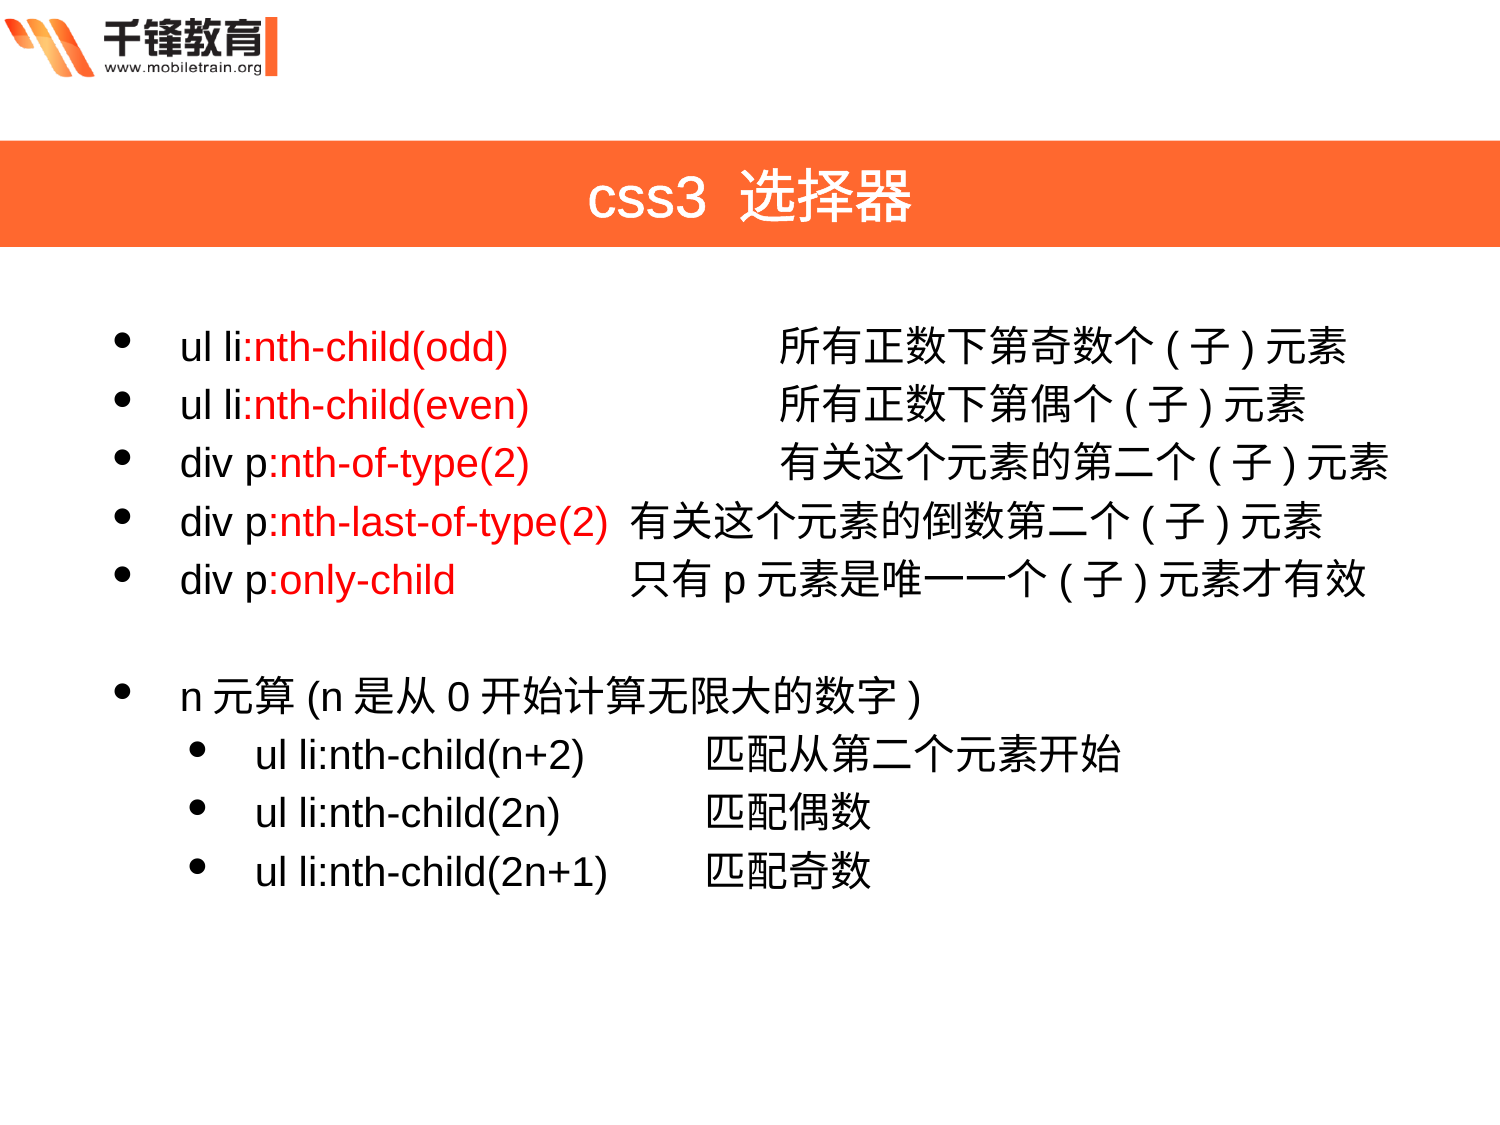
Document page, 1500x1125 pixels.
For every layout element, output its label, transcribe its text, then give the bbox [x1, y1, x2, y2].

picture [3, 18, 261, 79]
text_box css3 选择器 [0, 140, 1500, 247]
text_box ul li:nth-child(odd) 所有正数下第奇数个(子)元素 ul li:nth-child(even) 所有正数下第偶个(子)元素 div p:nth-of-type(2) 有关这个元素的第二个(子)元素 div p:nth-last-of-type(2) 有关这个元素的倒数第二个(子)元素 div p:only-child 只有p元素是唯一一个(子)元素才有效 n元算(n是从0开始计算无限大的数字) ul li:nth-child(n+2) 匹配从第二个元素开始 ul li:nth-child(2n) 匹配偶数 ul li:nth-child(2n+1) 匹配奇数 [74, 312, 1425, 1055]
